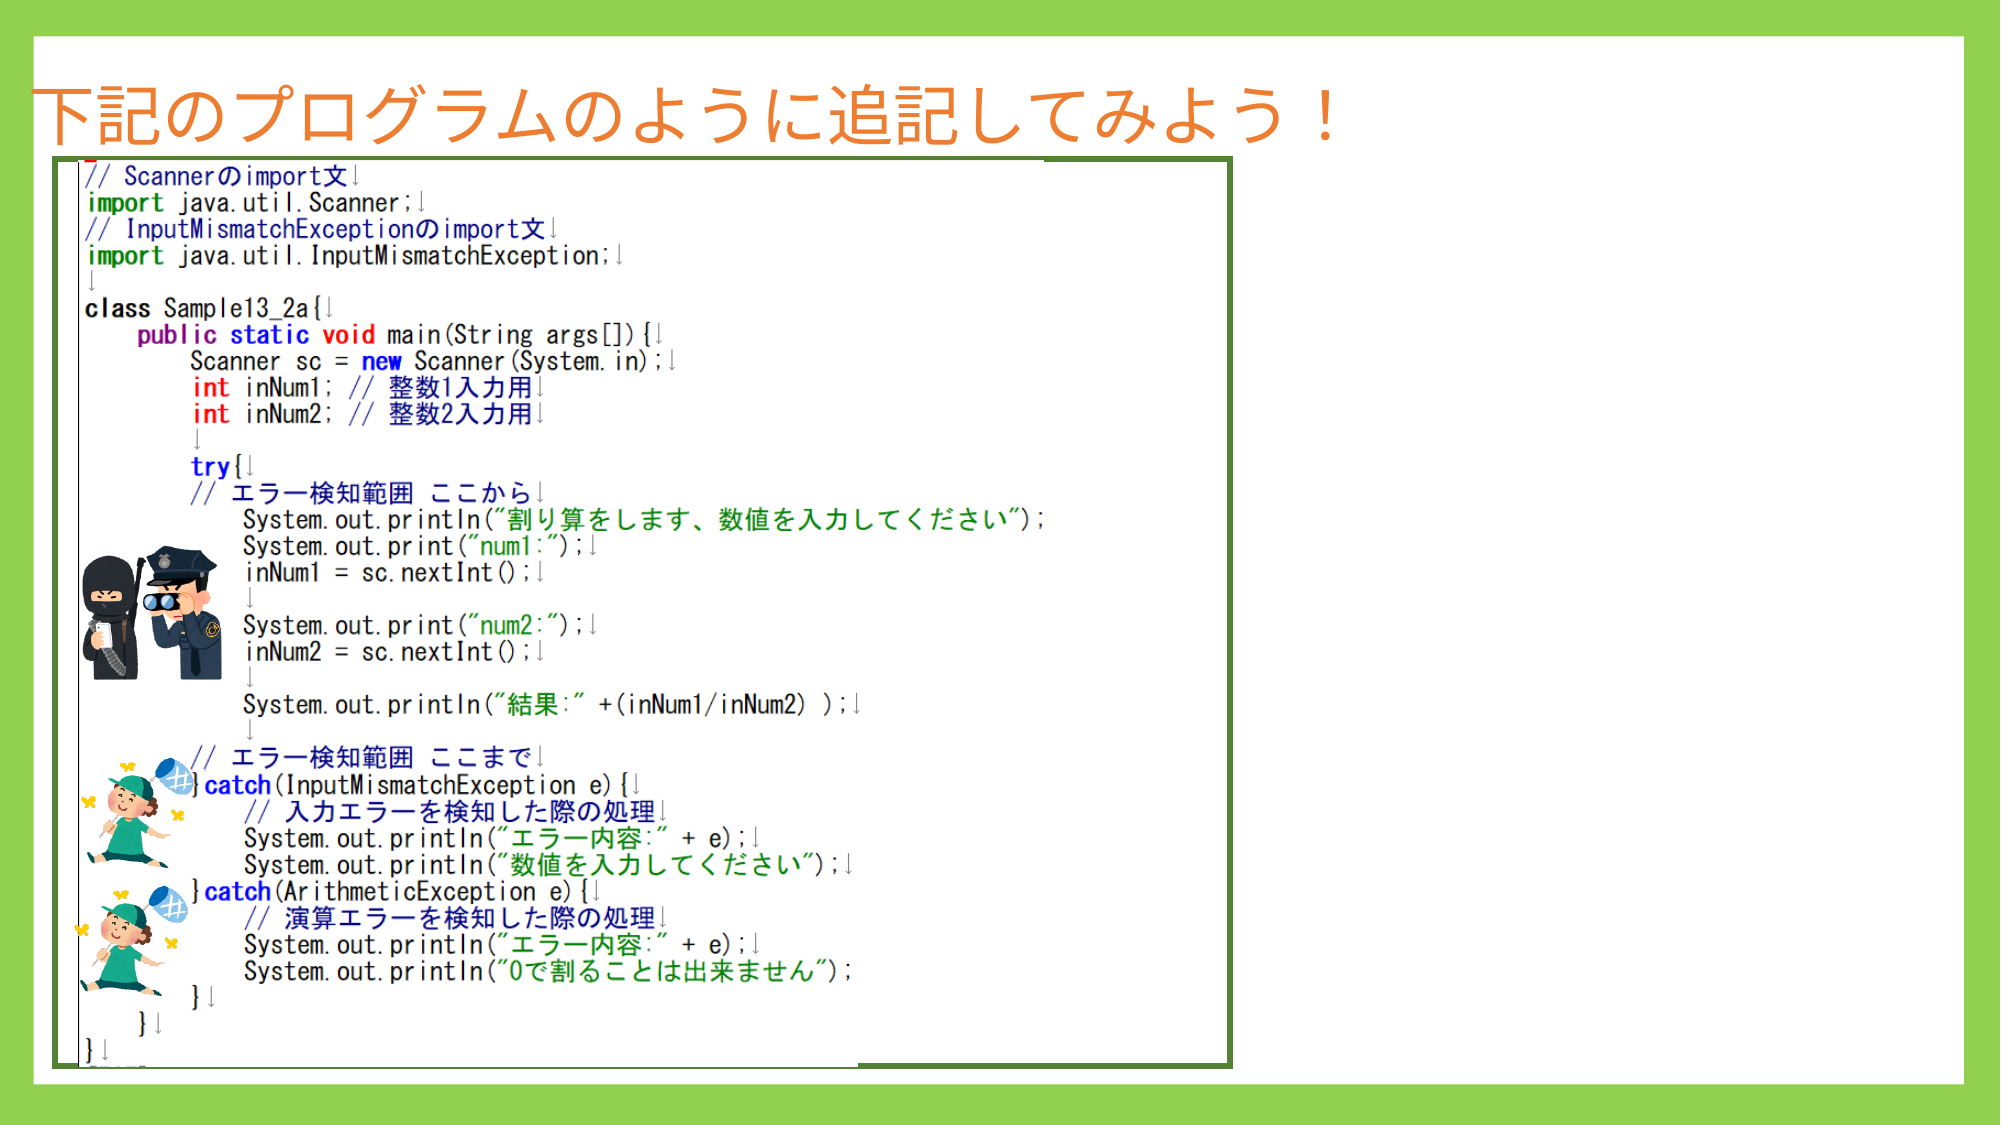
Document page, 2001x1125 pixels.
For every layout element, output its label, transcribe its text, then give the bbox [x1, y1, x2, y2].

text_box [54, 161, 78, 1067]
text_box 下記のプログラムのように追記してみよう！ [13, 66, 1375, 161]
text_box [858, 161, 1231, 1067]
picture [71, 159, 1044, 1067]
